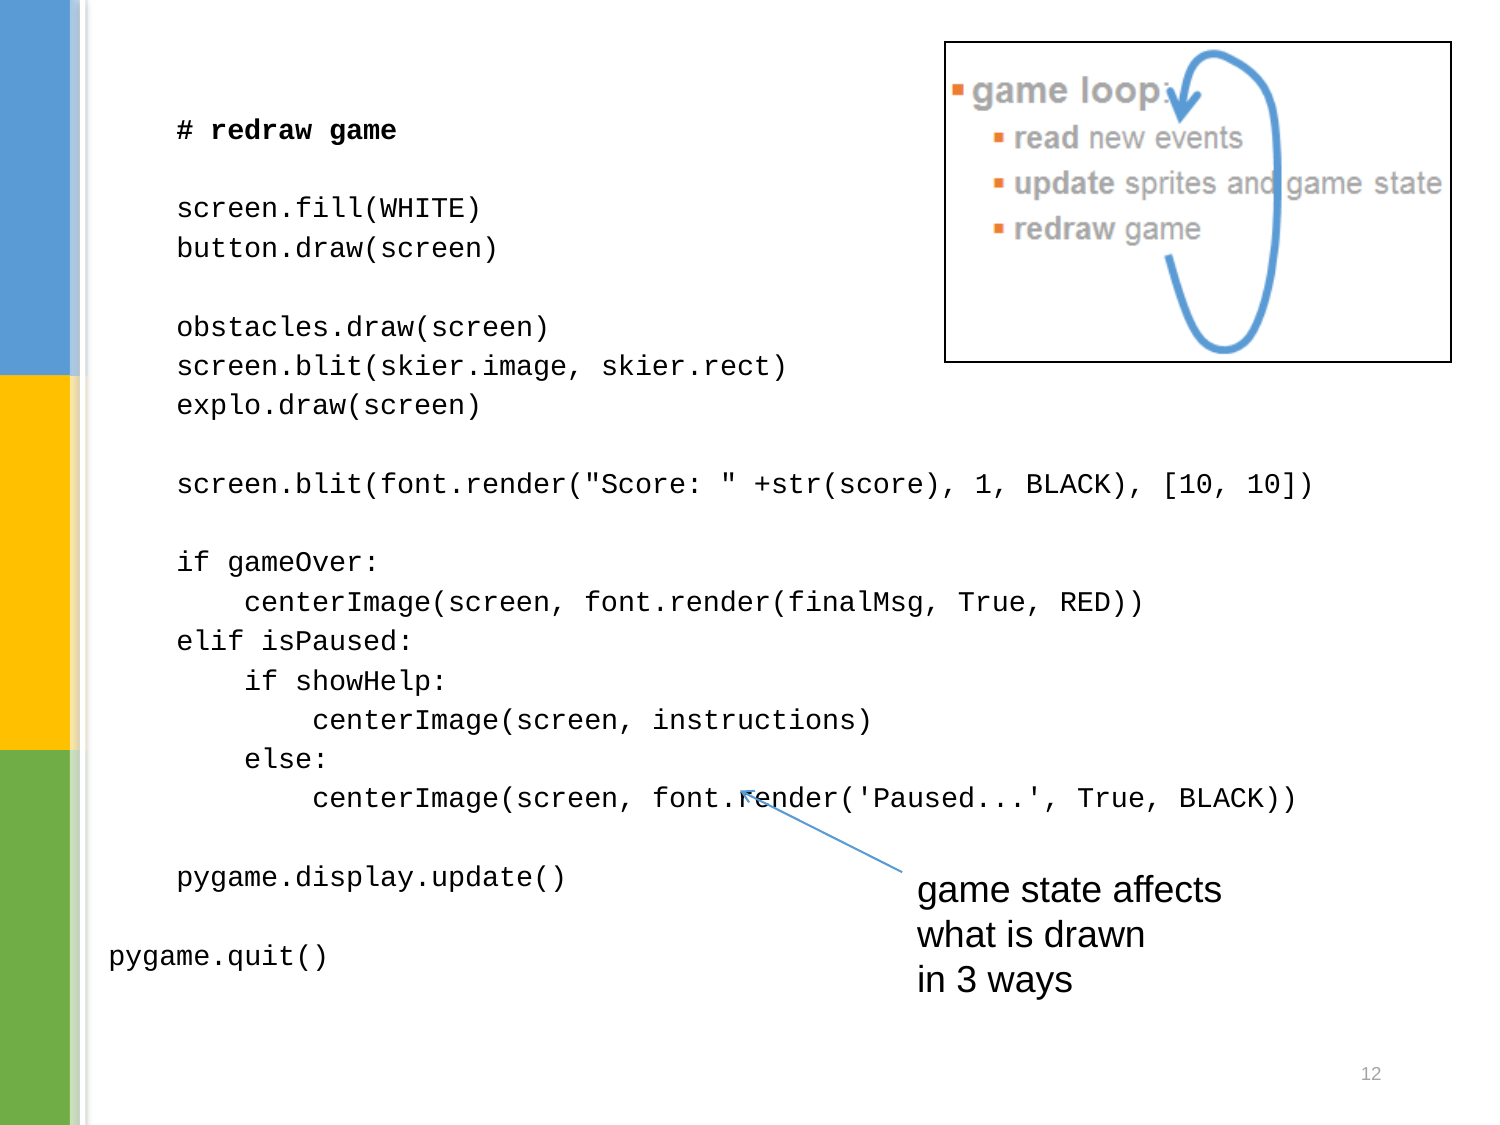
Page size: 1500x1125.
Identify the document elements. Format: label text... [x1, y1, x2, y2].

text_box game state affects what is drawn in 3 ways [902, 857, 1251, 1050]
slide_number 12 [993, 1042, 1397, 1103]
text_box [739, 789, 903, 873]
list # redraw game screen.fill(WHITE) button.draw(screen) obstacles.draw(screen) screen.blit(skier.image, skier.rect) explo.draw(screen) screen.blit(font.render("Score: " +str(score), 1, BLACK), [10, 10]) if gameOver: centerImage(screen, font.render(finalMsg, True, RED)) elif isPaused: if showHelp: centerImage(screen, instructions) else: centerImage(screen, font.render('Paused...', True, BLACK)) pygame.display.update() pygame.quit() [93, 107, 1483, 994]
picture [944, 42, 1451, 362]
